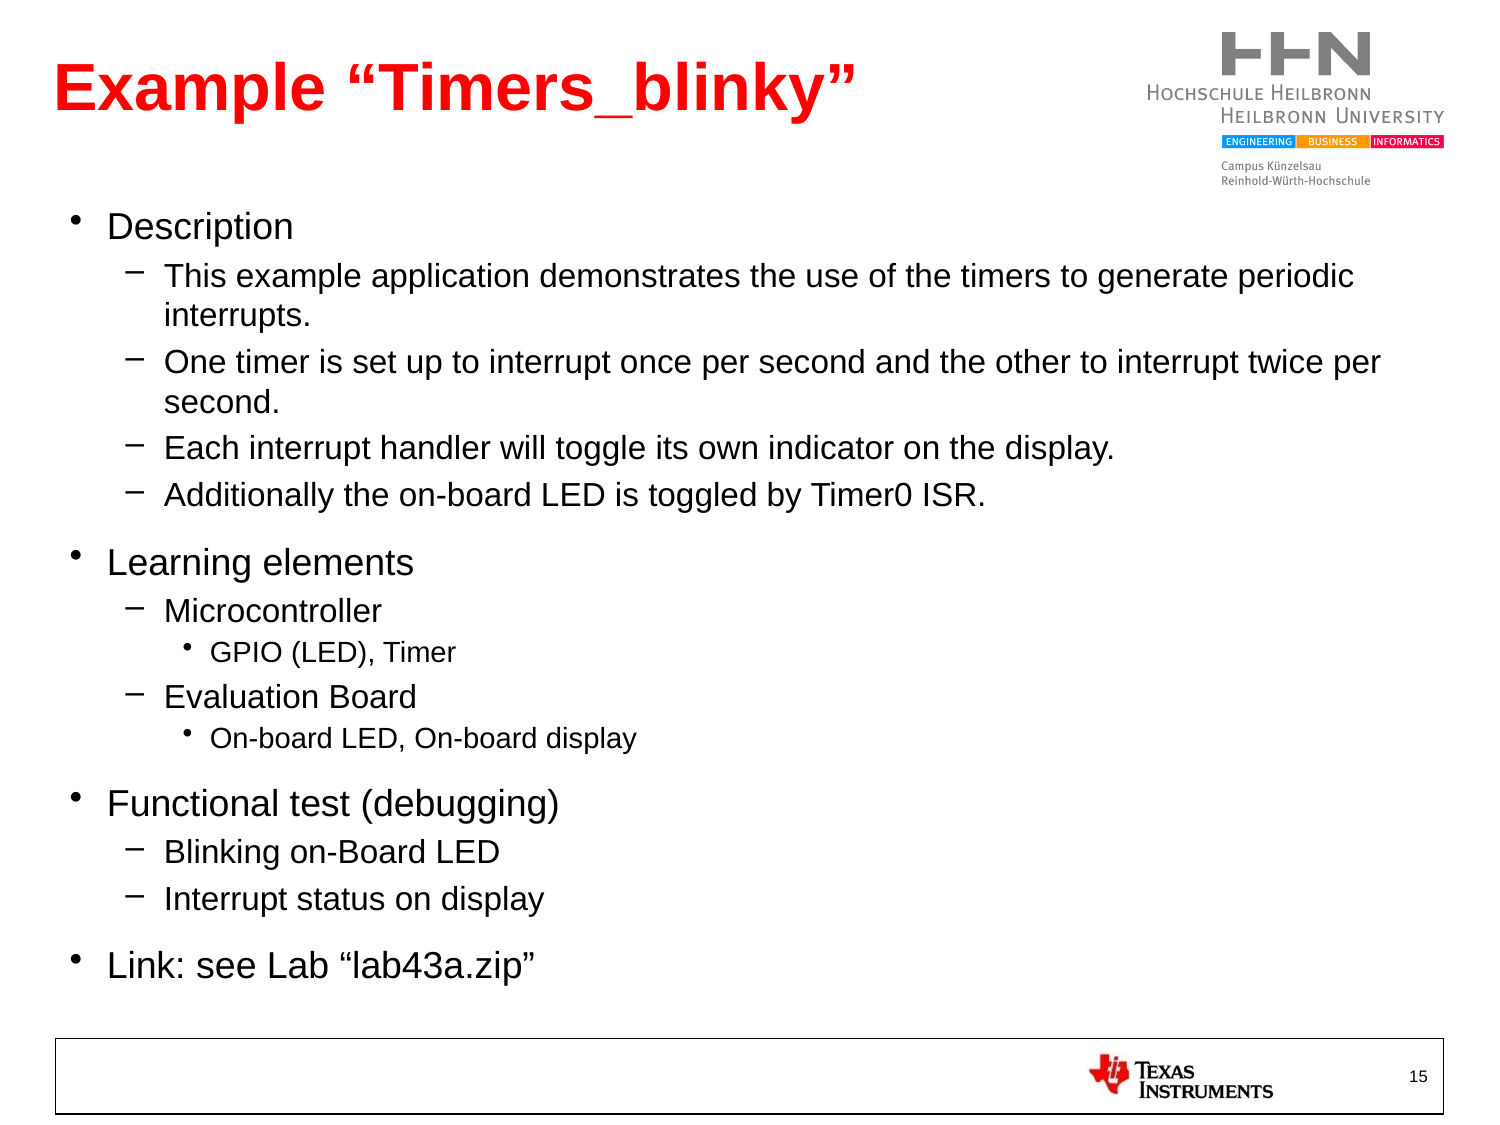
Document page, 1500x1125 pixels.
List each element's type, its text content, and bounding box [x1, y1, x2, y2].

picture [1148, 32, 1444, 185]
picture [1087, 1052, 1274, 1099]
list Description This example application demonstrates the use of the timers to generate periodic interrupts. One timer is set up to interrupt once per second and the other to interrupt twice per second. Each interrupt handler will toggle its own indicator on the display. Additionally the on-board LED is toggled by Timer0 ISR. Learning elements Microcontroller GPIO (LED), Timer Evaluation Board On-board LED, On-board display Functional test (debugging) Blinking on-Board LED Interrupt status on display Link: see Lab “lab43a.zip” [54, 194, 1444, 965]
slide_number 15 [1092, 1058, 1443, 1093]
title Example “Timers_blinky” [38, 23, 1426, 157]
